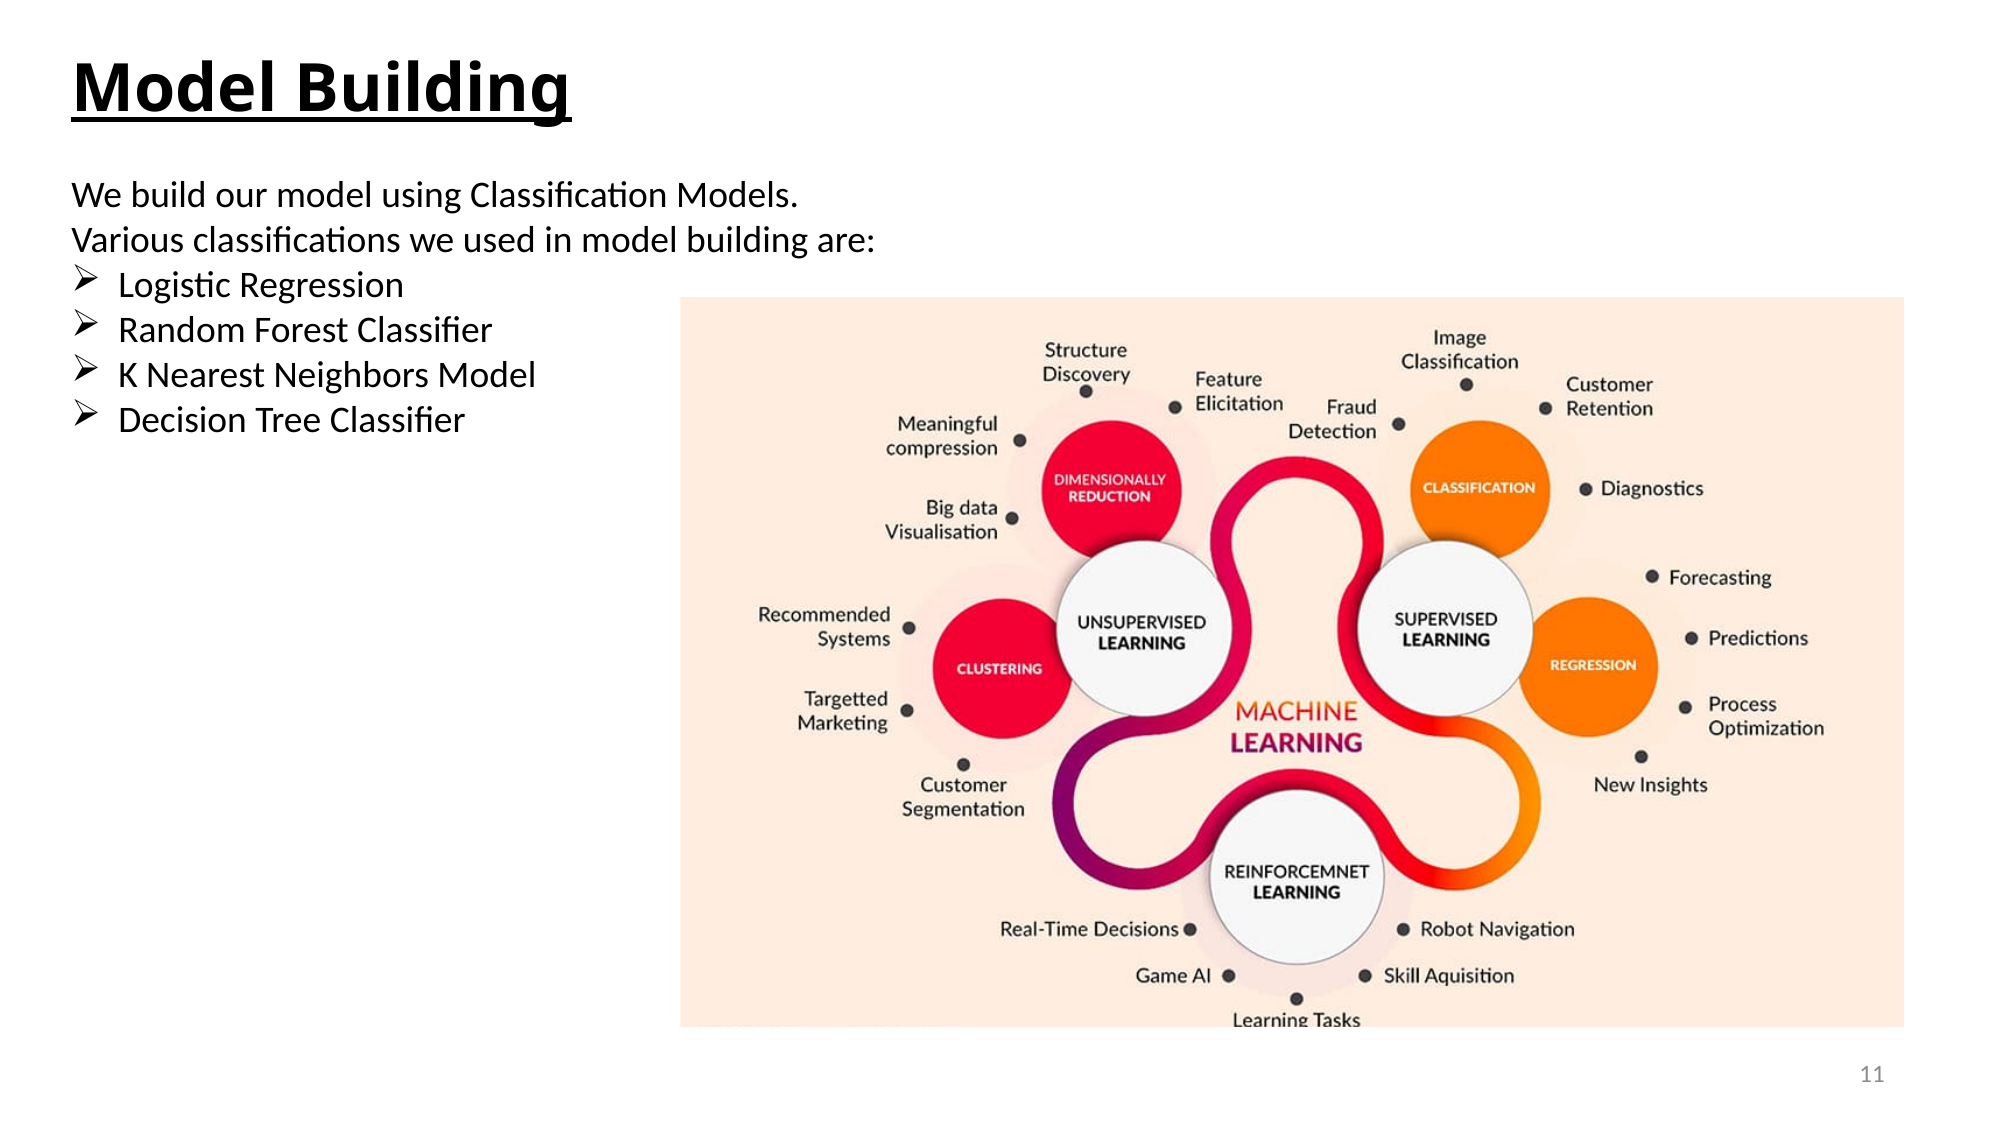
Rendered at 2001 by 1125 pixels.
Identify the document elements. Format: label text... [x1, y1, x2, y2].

text_box Model Building [56, 37, 710, 133]
text_box We build our model using Classification Models. Various classifications we used in model building are: Logistic Regression Random Forest Classifier K Nearest Neighbors Model Decision Tree Classifier [56, 163, 961, 538]
slide_number 11 [1433, 1042, 1900, 1103]
picture [680, 296, 1905, 1027]
